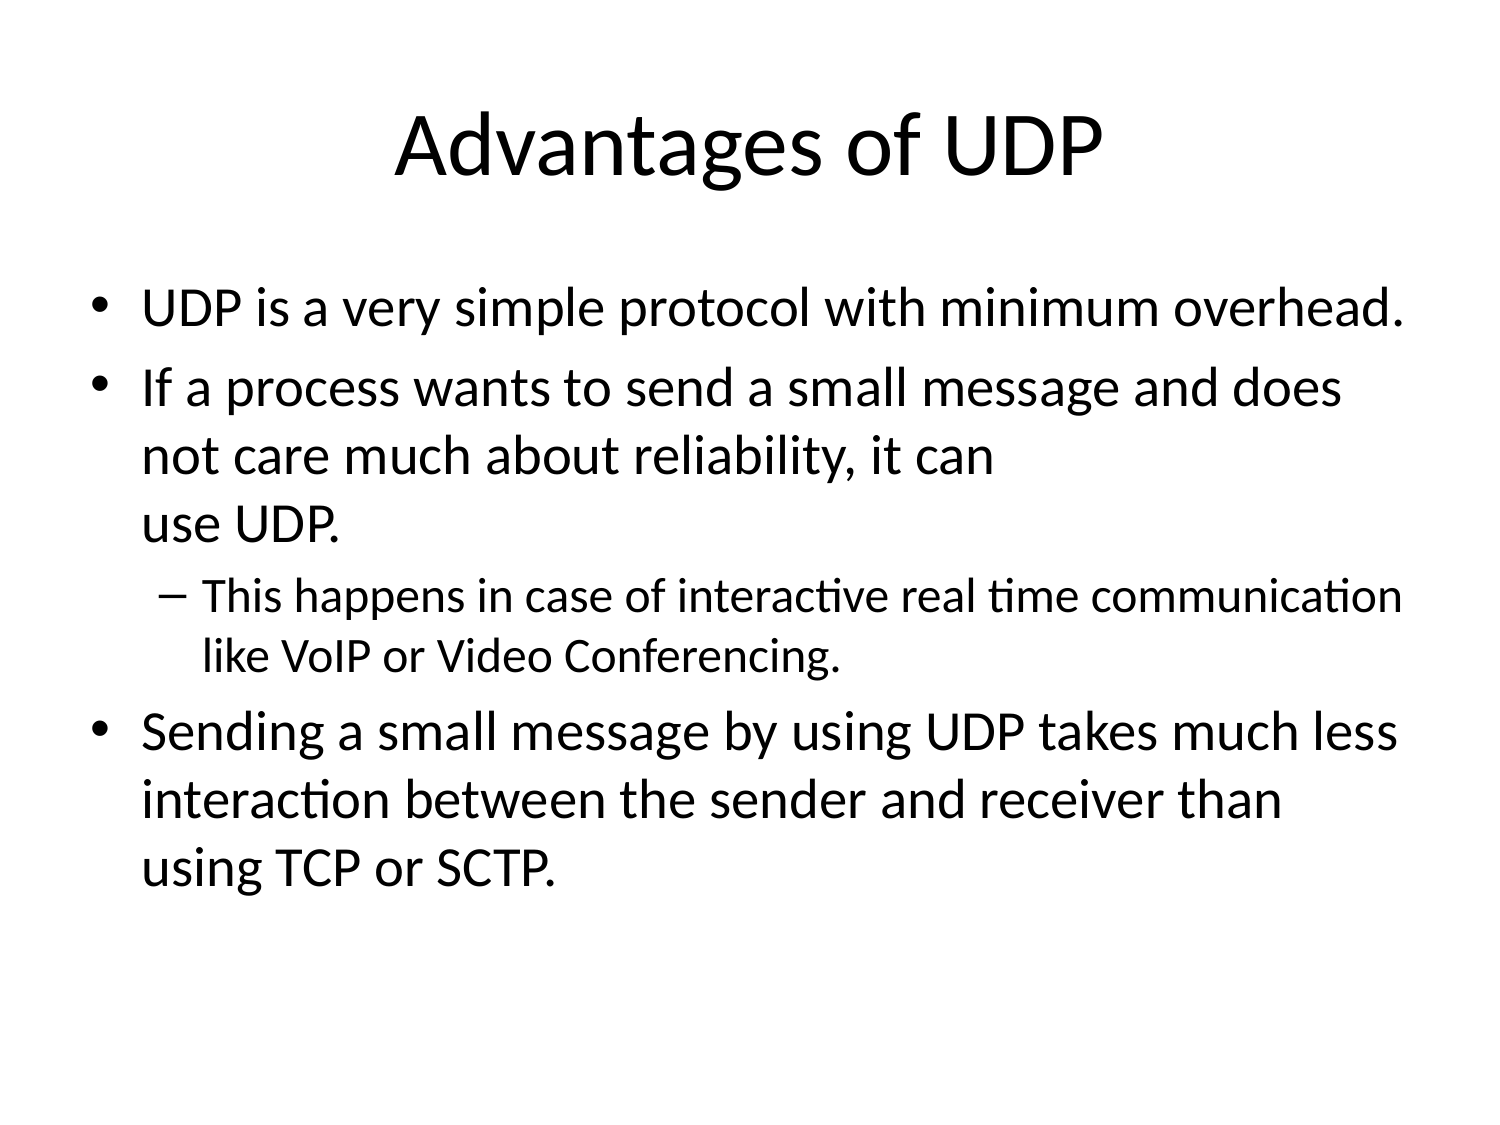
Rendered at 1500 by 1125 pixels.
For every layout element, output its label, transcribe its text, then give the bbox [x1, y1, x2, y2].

title Advantages of UDP [75, 45, 1425, 233]
list UDP is a very simple protocol with minimum overhead. If a process wants to send a small message and does not care much about reliability, it can use UDP. This happens in case of interactive real time communication like VoIP or Video Conferencing. Sending a small message by using UDP takes much less interaction between the sender and receiver than using TCP or SCTP. [75, 262, 1425, 1005]
